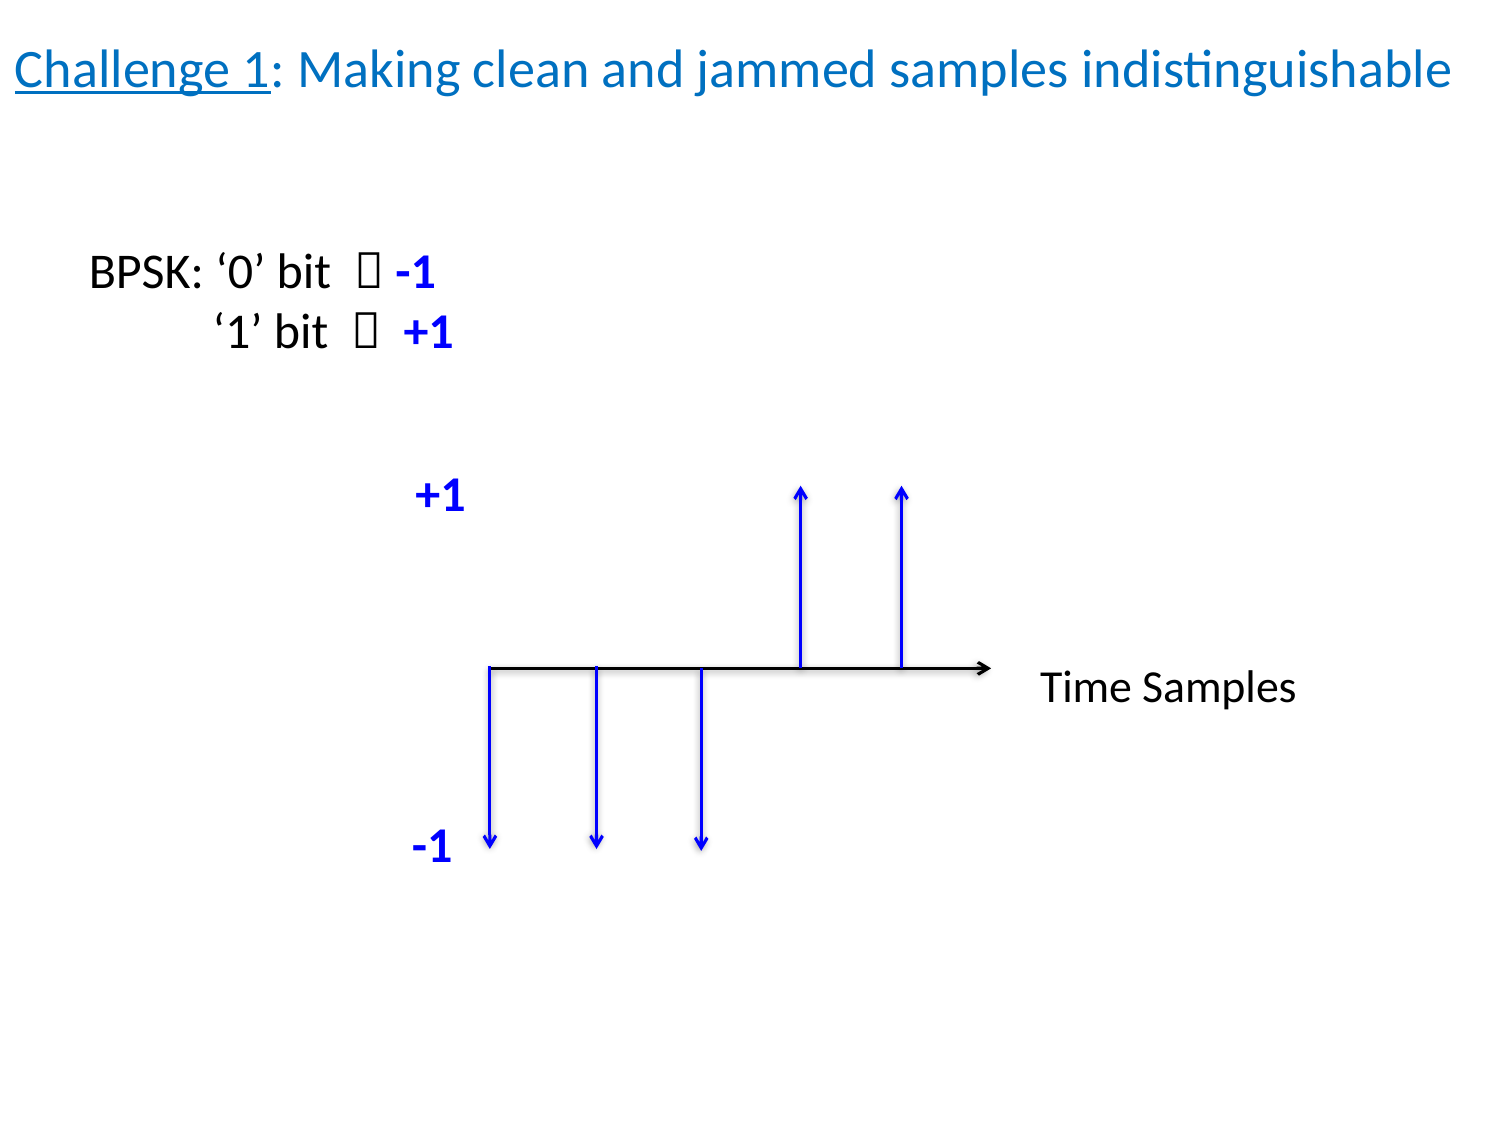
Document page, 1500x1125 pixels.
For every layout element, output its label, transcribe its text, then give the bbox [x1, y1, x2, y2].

text_box Time Samples [1025, 649, 1329, 720]
text_box +1 [400, 453, 501, 529]
text_box BPSK: ‘0’ bit  -1 ‘1’ bit  +1 [74, 231, 513, 366]
text_box Challenge 1: Making clean and jammed samples indistinguishable [0, 25, 1500, 106]
text_box -1 [397, 805, 473, 881]
